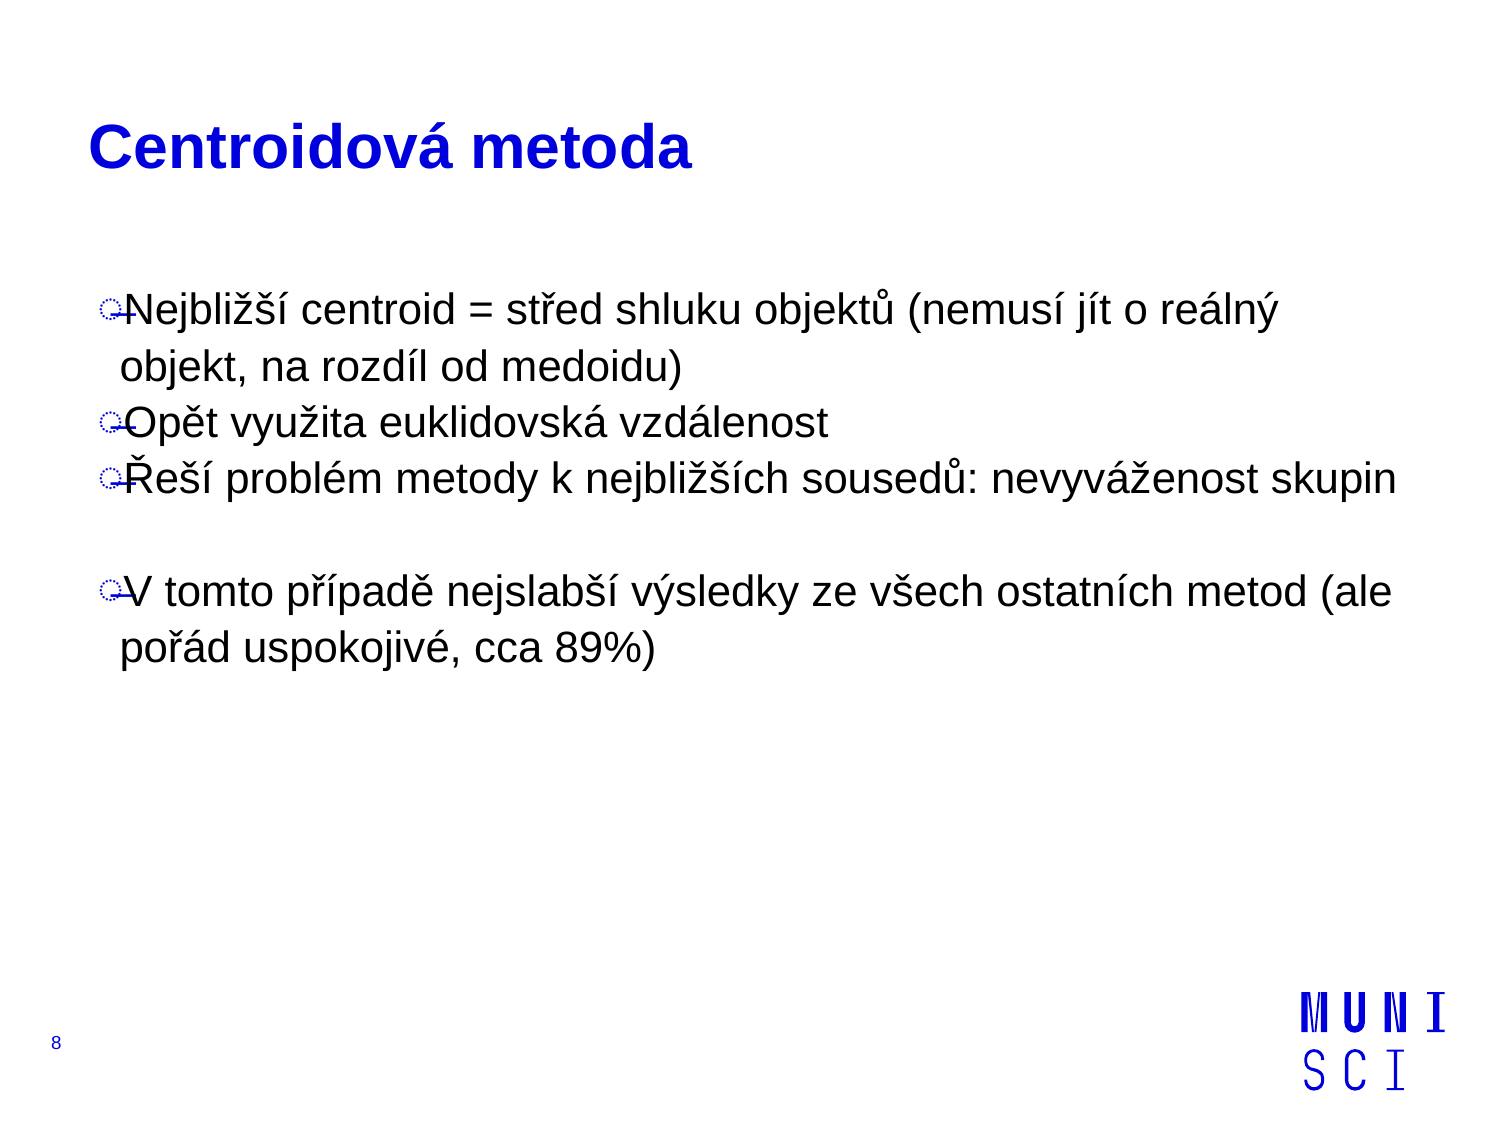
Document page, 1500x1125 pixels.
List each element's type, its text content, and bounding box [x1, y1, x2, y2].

title Centroidová metoda [88, 118, 1412, 193]
slide_number 8 [50, 1021, 82, 1063]
list Nejbližší centroid = střed shluku objektů (nemusí jít o reálný objekt, na rozdíl od medoidu) Opět využita euklidovská vzdálenost Řeší problém metody k nejbližších sousedů: nevyváženost skupin V tomto případě nejslabší výsledky ze všech ostatních metod (ale pořád uspokojivé, cca 89%) [88, 277, 1412, 957]
